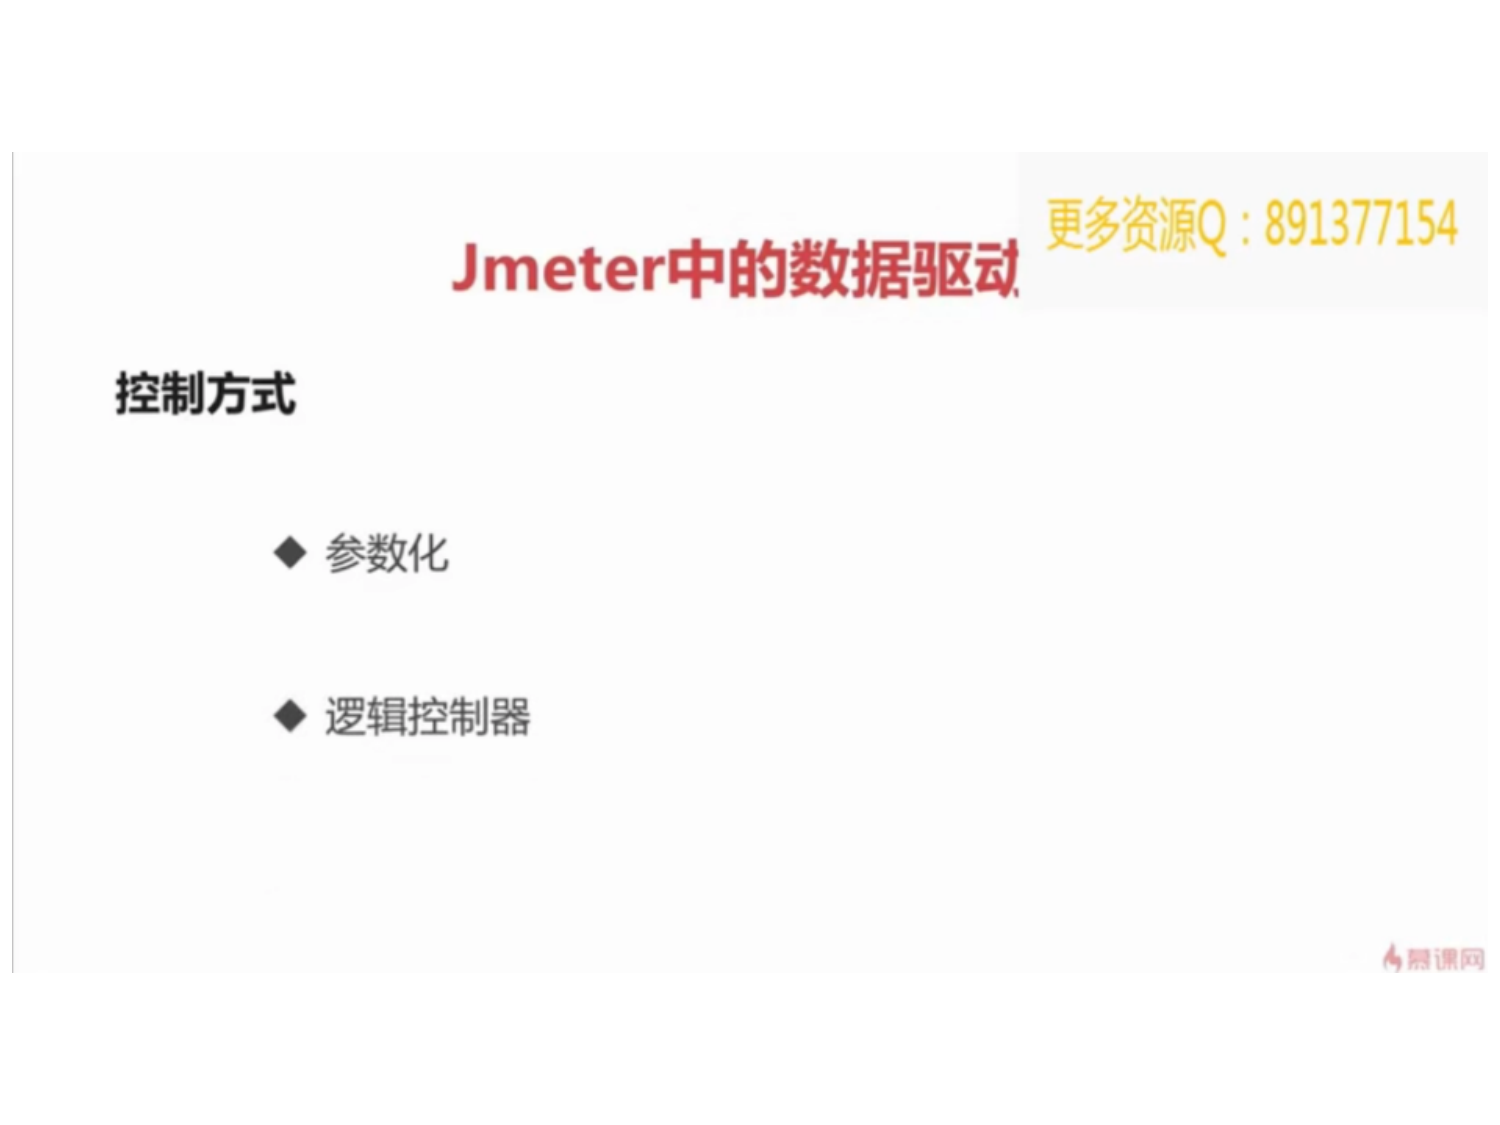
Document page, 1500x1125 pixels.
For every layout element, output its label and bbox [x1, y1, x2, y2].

picture [12, 152, 1488, 973]
